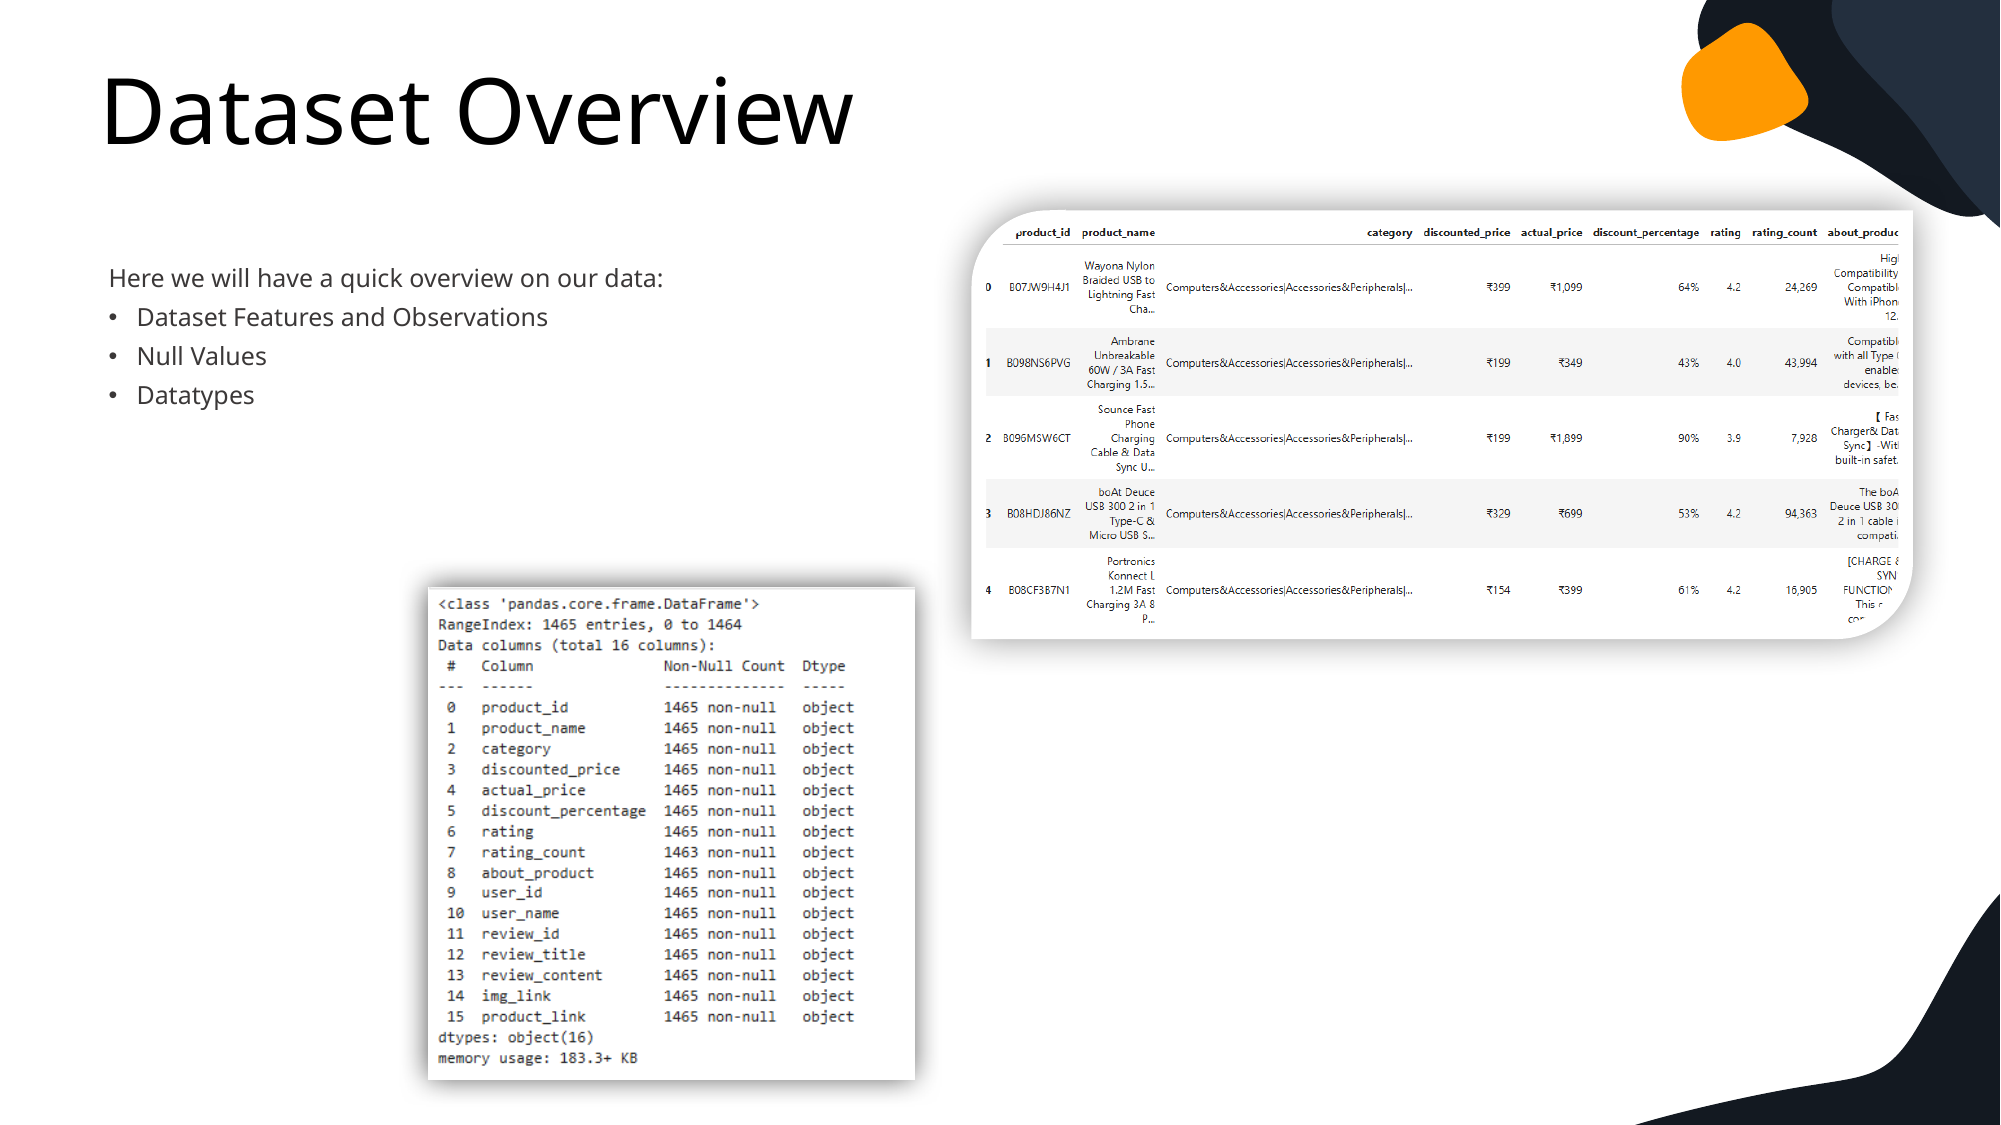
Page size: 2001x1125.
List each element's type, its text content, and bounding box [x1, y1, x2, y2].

text_box [1681, 34, 1724, 141]
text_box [1724, 0, 2000, 307]
text_box Here we will have a quick overview on our data: Dataset Features and Observations Null Values Datatypes [93, 246, 725, 456]
picture [428, 587, 915, 1080]
picture [978, 217, 1906, 632]
text_box [1631, 892, 2000, 1125]
text_box Dataset Overview [85, 45, 871, 170]
